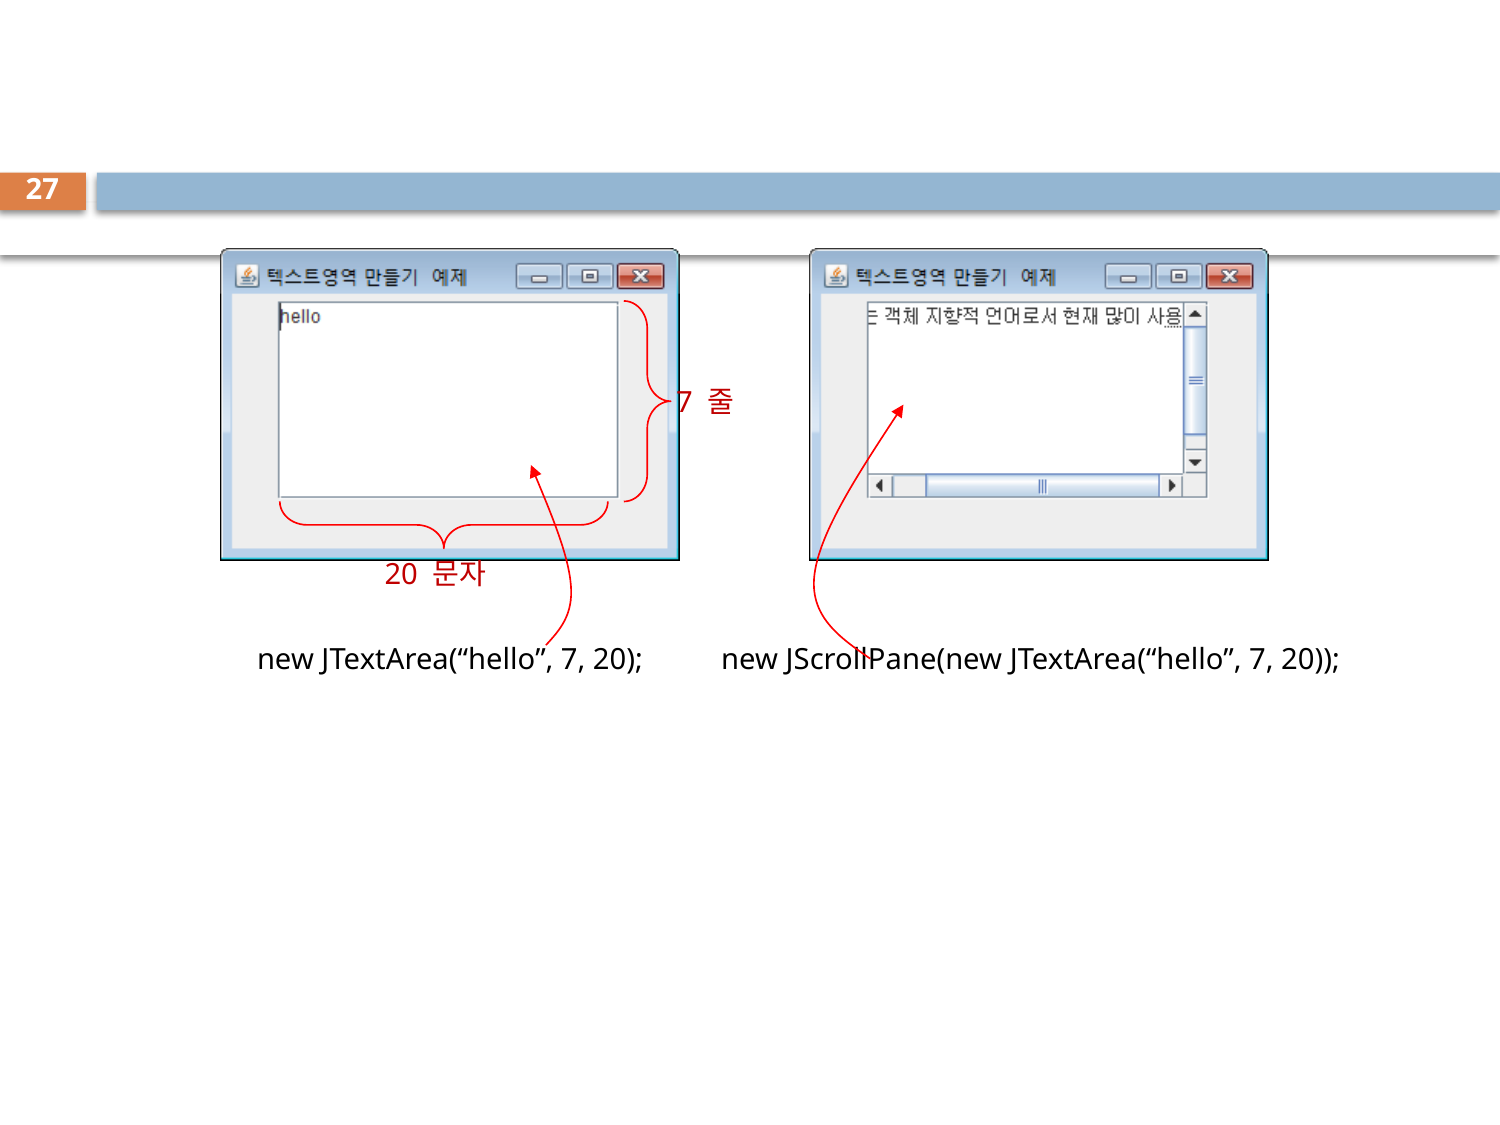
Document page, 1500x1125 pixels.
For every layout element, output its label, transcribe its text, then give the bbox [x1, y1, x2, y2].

text_box [813, 571, 882, 660]
slide_number 27 [0, 170, 87, 211]
text_box 20 문자 [369, 571, 502, 598]
text_box 7 줄 [685, 375, 750, 426]
text_box new JScrollPane(new JTextArea(“hello”, 7, 20)); [706, 633, 1355, 683]
picture [808, 248, 1269, 562]
text_box [539, 571, 573, 646]
picture [220, 248, 681, 562]
text_box new JTextArea(“hello”, 7, 20); [242, 633, 658, 683]
